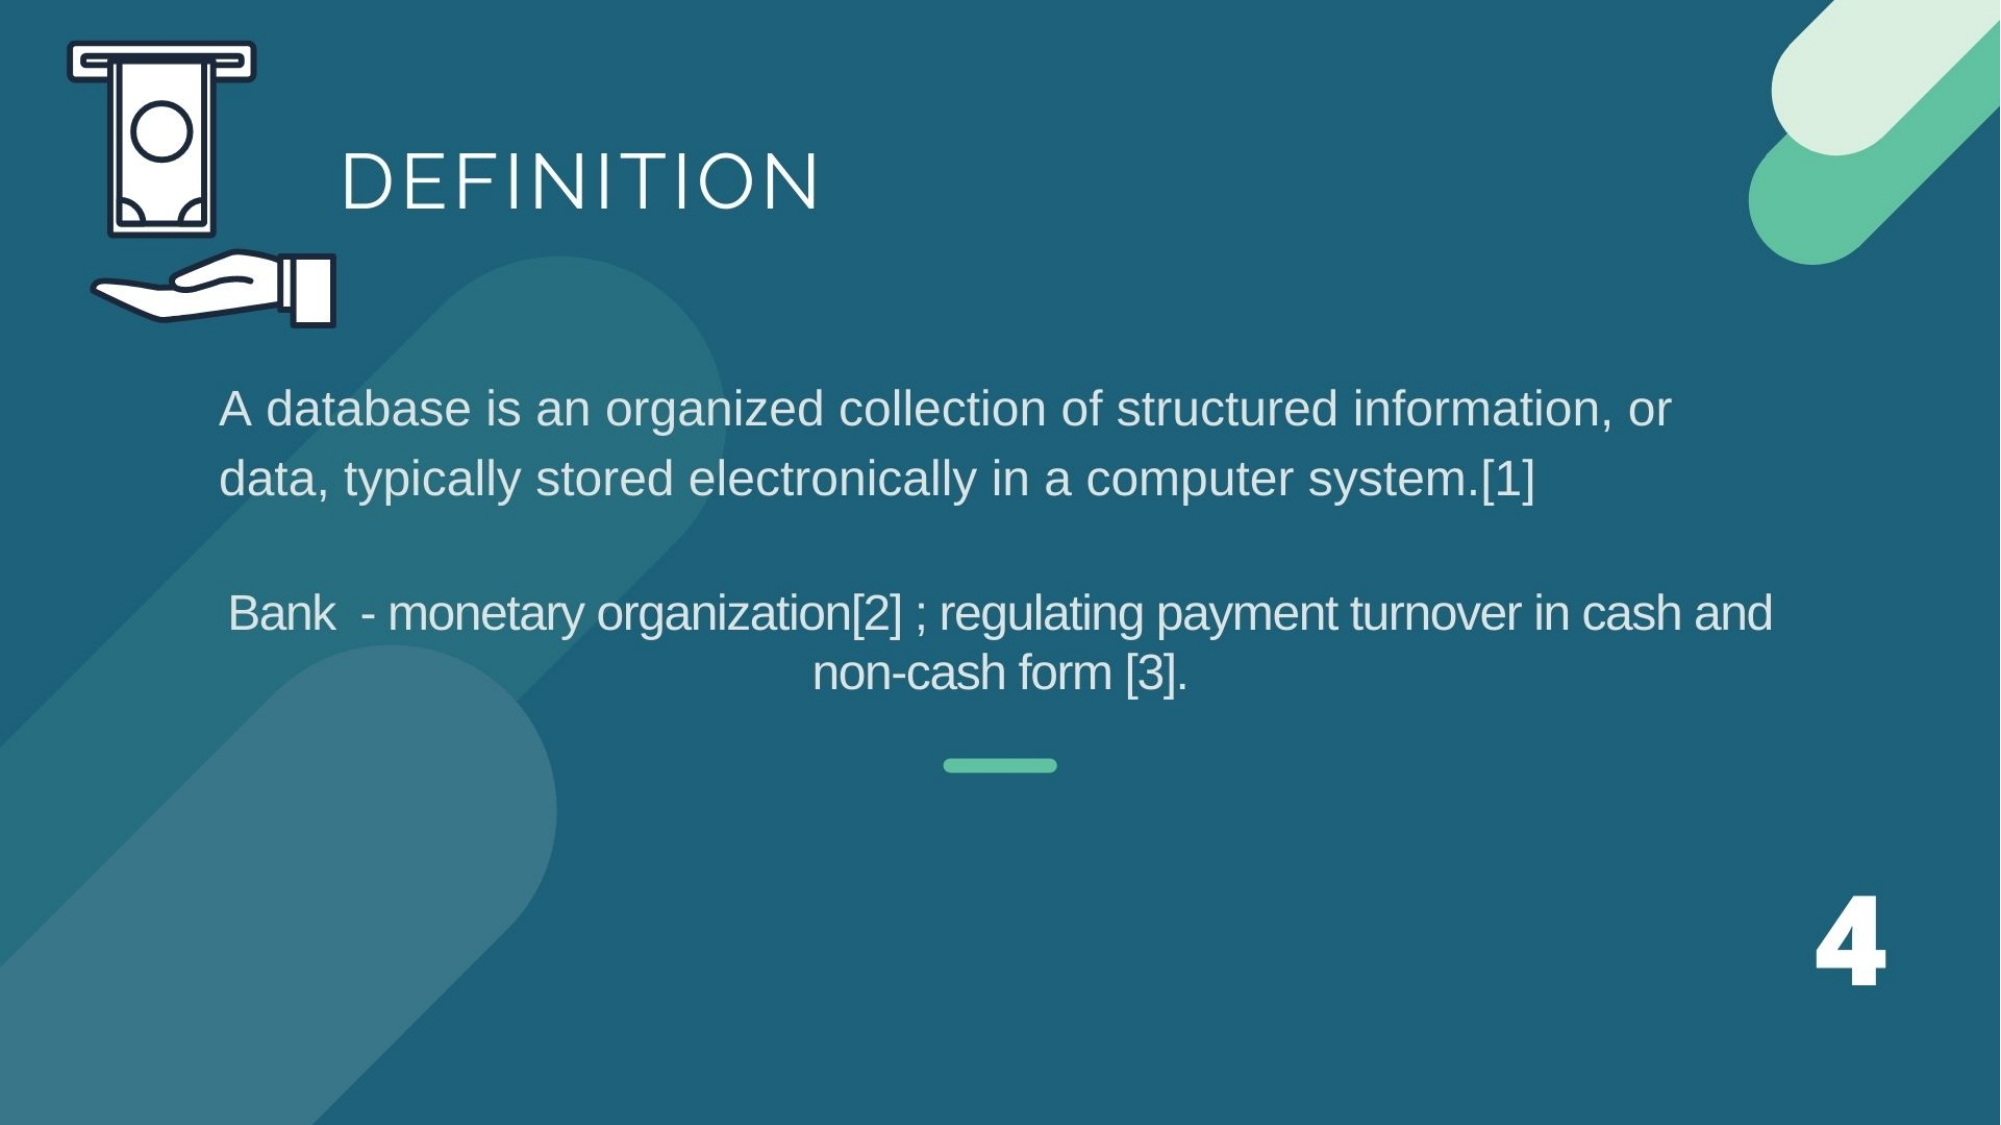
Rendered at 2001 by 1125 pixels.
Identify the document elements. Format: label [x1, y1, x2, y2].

list [0, 0, 2000, 1125]
